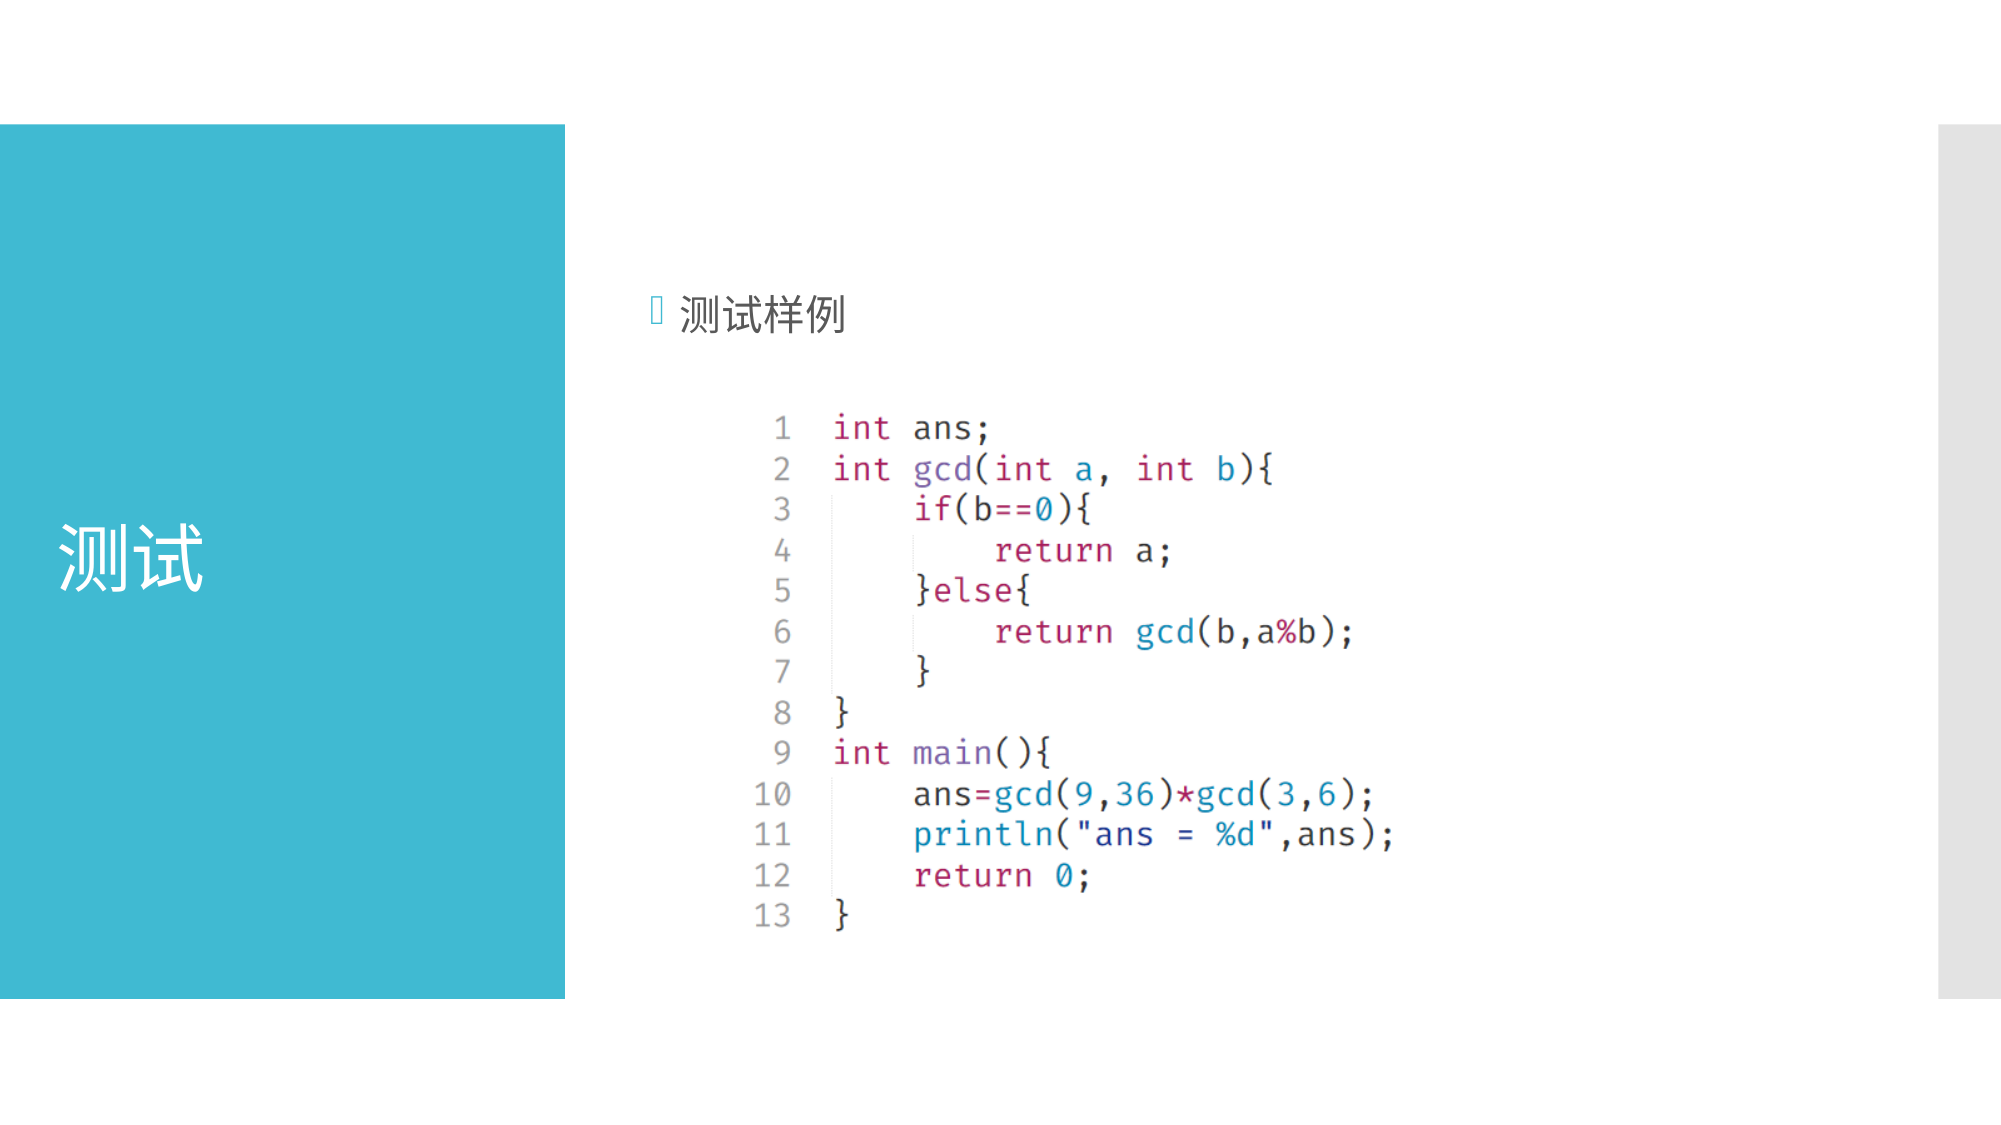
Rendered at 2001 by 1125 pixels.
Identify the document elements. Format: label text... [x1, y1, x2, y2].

title 测试 [41, 184, 525, 940]
list 测试样例 [634, 141, 1835, 982]
picture [740, 408, 1432, 940]
